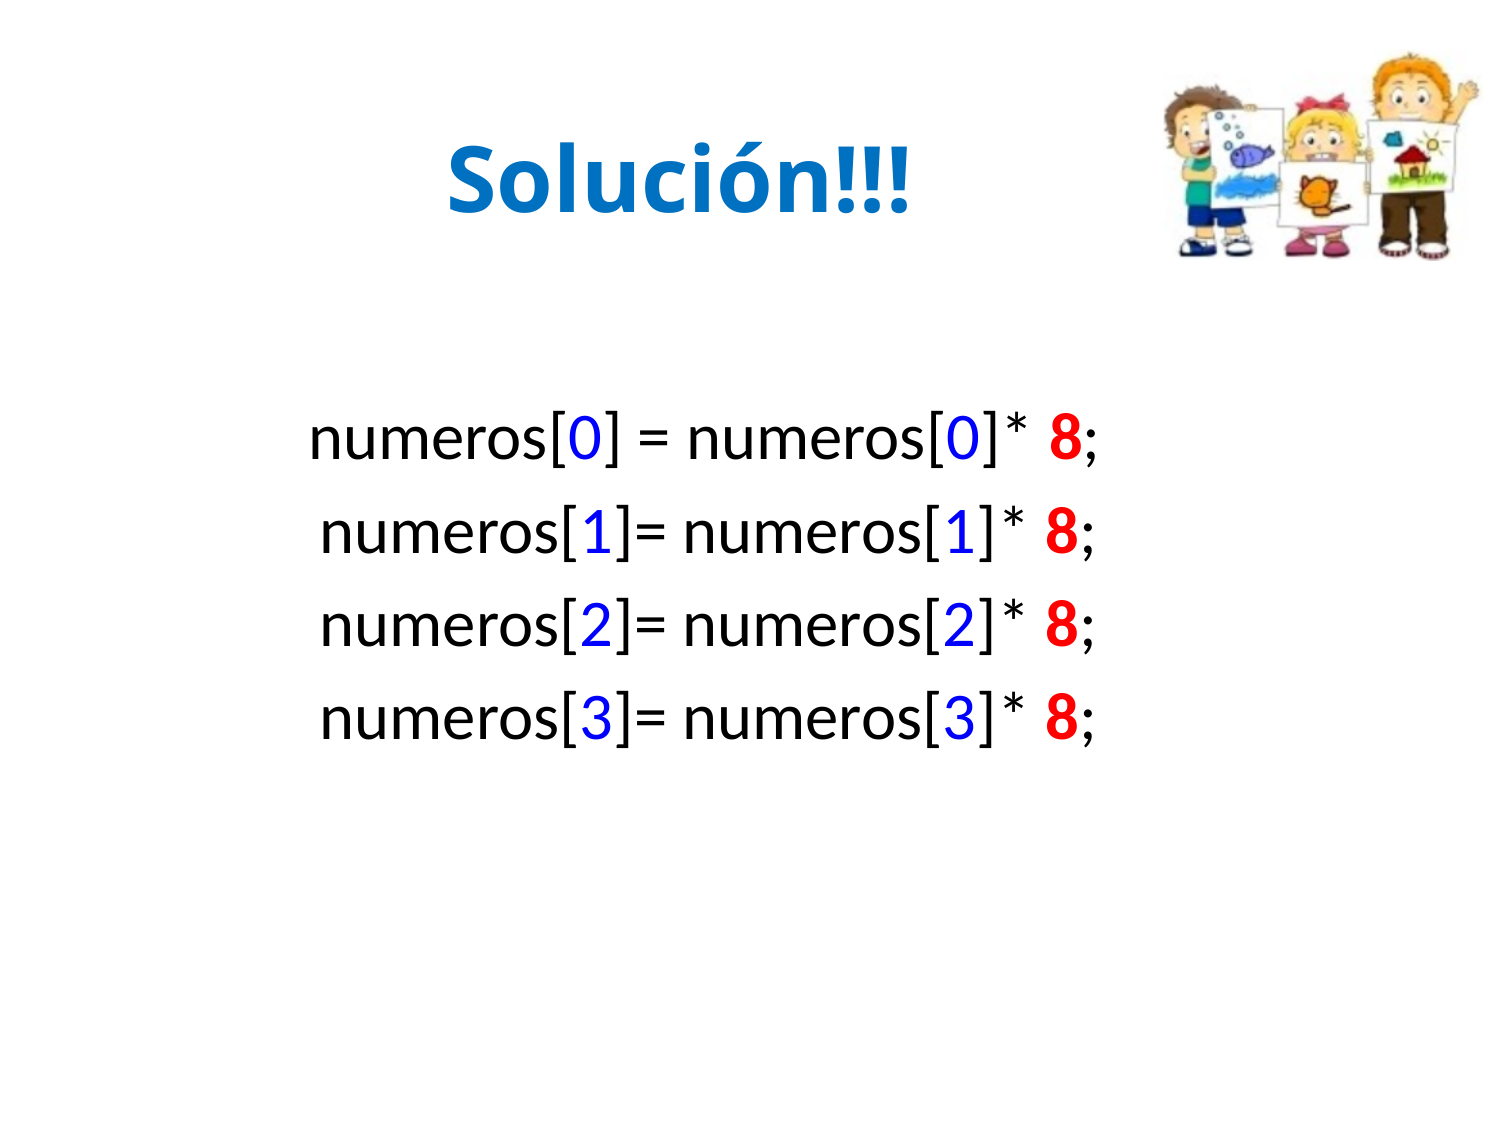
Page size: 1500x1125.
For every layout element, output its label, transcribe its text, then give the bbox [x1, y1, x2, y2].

list numeros[0] = numeros[0]* 8; numeros[1]= numeros[1]* 8; numeros[2]= numeros[2]* 8; numeros[3]= numeros[3]* 8; [218, 292, 1365, 1035]
text_box Solución!!! [148, 49, 1211, 303]
picture [1163, 48, 1483, 261]
